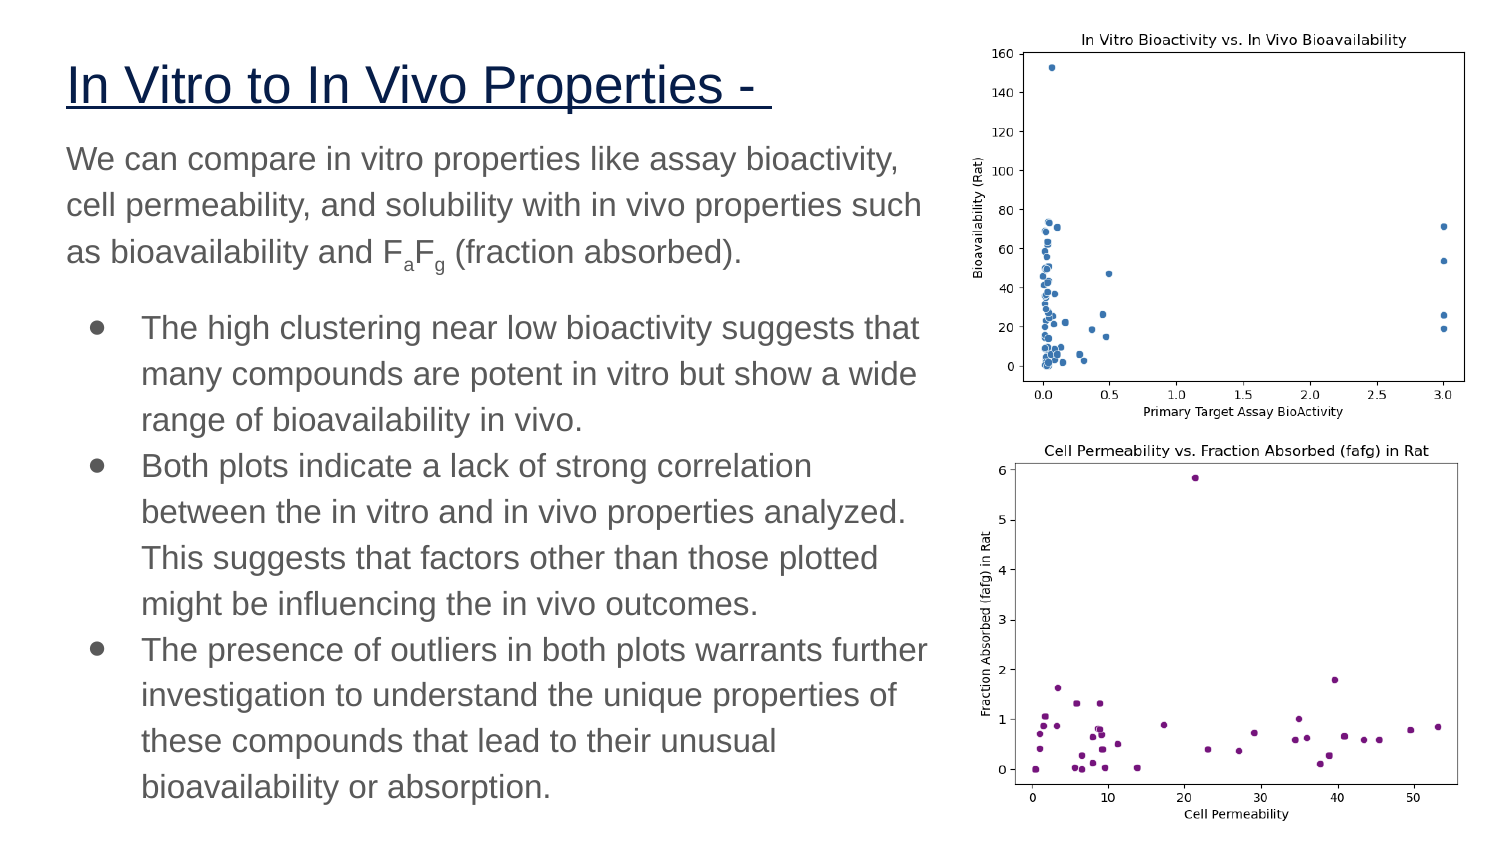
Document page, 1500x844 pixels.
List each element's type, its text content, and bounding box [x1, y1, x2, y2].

picture [956, 24, 1474, 423]
picture [956, 437, 1474, 825]
list We can compare in vitro properties like assay bioactivity, cell permeability, and solubility with in vivo properties such as bioavailability and FaFg (fraction absorbed). The high clustering near low bioactivity suggests that many compounds are potent in vitro but show a wide range of bioavailability in vivo. Both plots indicate a lack of strong correlation between the in vitro and in vivo properties analyzed. This suggests that factors other than those plotted might be influencing the in vivo outcomes. The presence of outliers in both plots warrants further investigation to understand the unique properties of these compounds that lead to their unusual bioavailability or absorption. [51, 130, 958, 825]
title In Vitro to In Vivo Properties - [51, 35, 951, 130]
